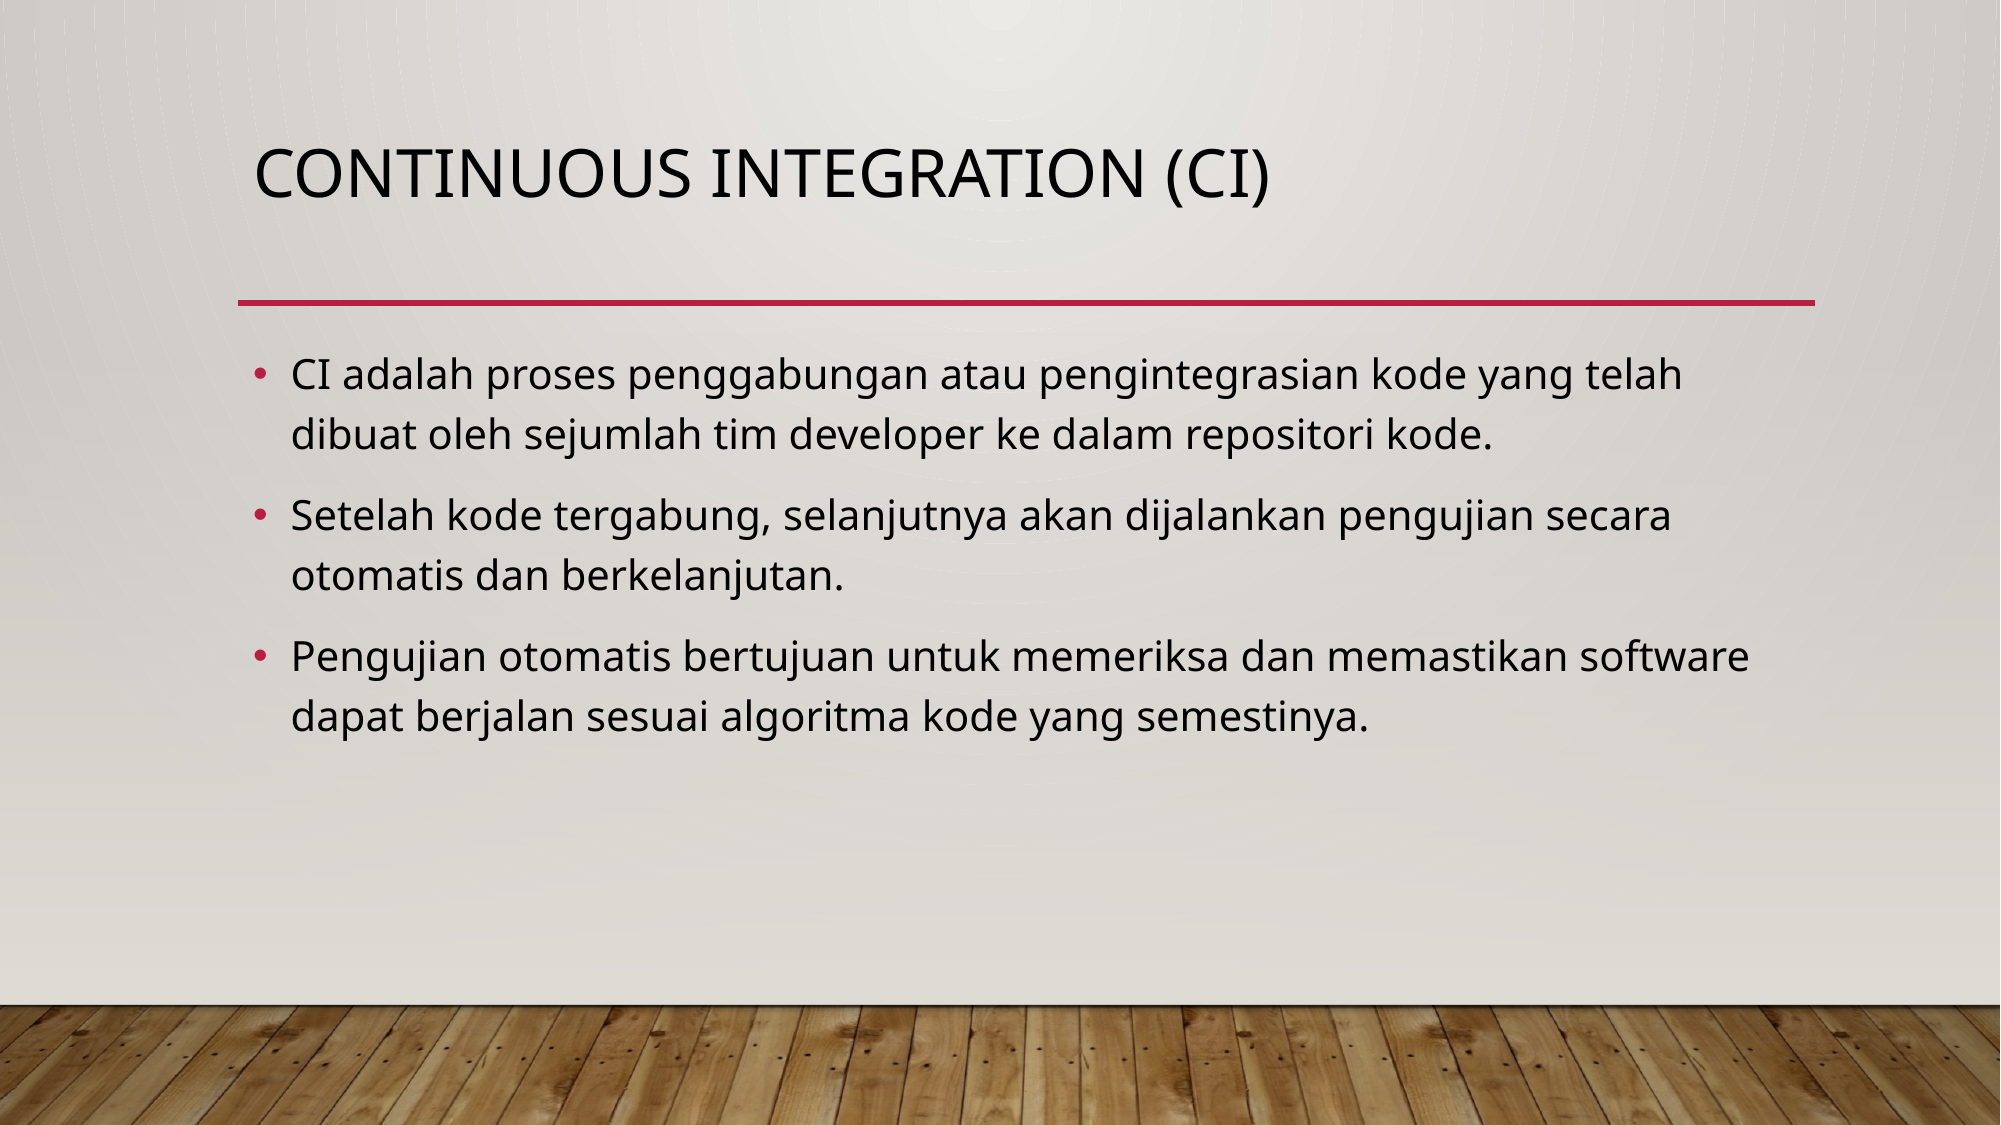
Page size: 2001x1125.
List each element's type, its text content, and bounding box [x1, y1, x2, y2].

picture [0, 1005, 2000, 1125]
title Continuous Integration (CI) [238, 131, 1814, 305]
list CI adalah proses penggabungan atau pengintegrasian kode yang telah dibuat oleh sejumlah tim developer ke dalam repositori kode. Setelah kode tergabung, selanjutnya akan dijalankan pengujian secara otomatis dan berkelanjutan. Pengujian otomatis bertujuan untuk memeriksa dan memastikan software dapat berjalan sesuai algoritma kode yang semestinya. [238, 330, 1814, 897]
